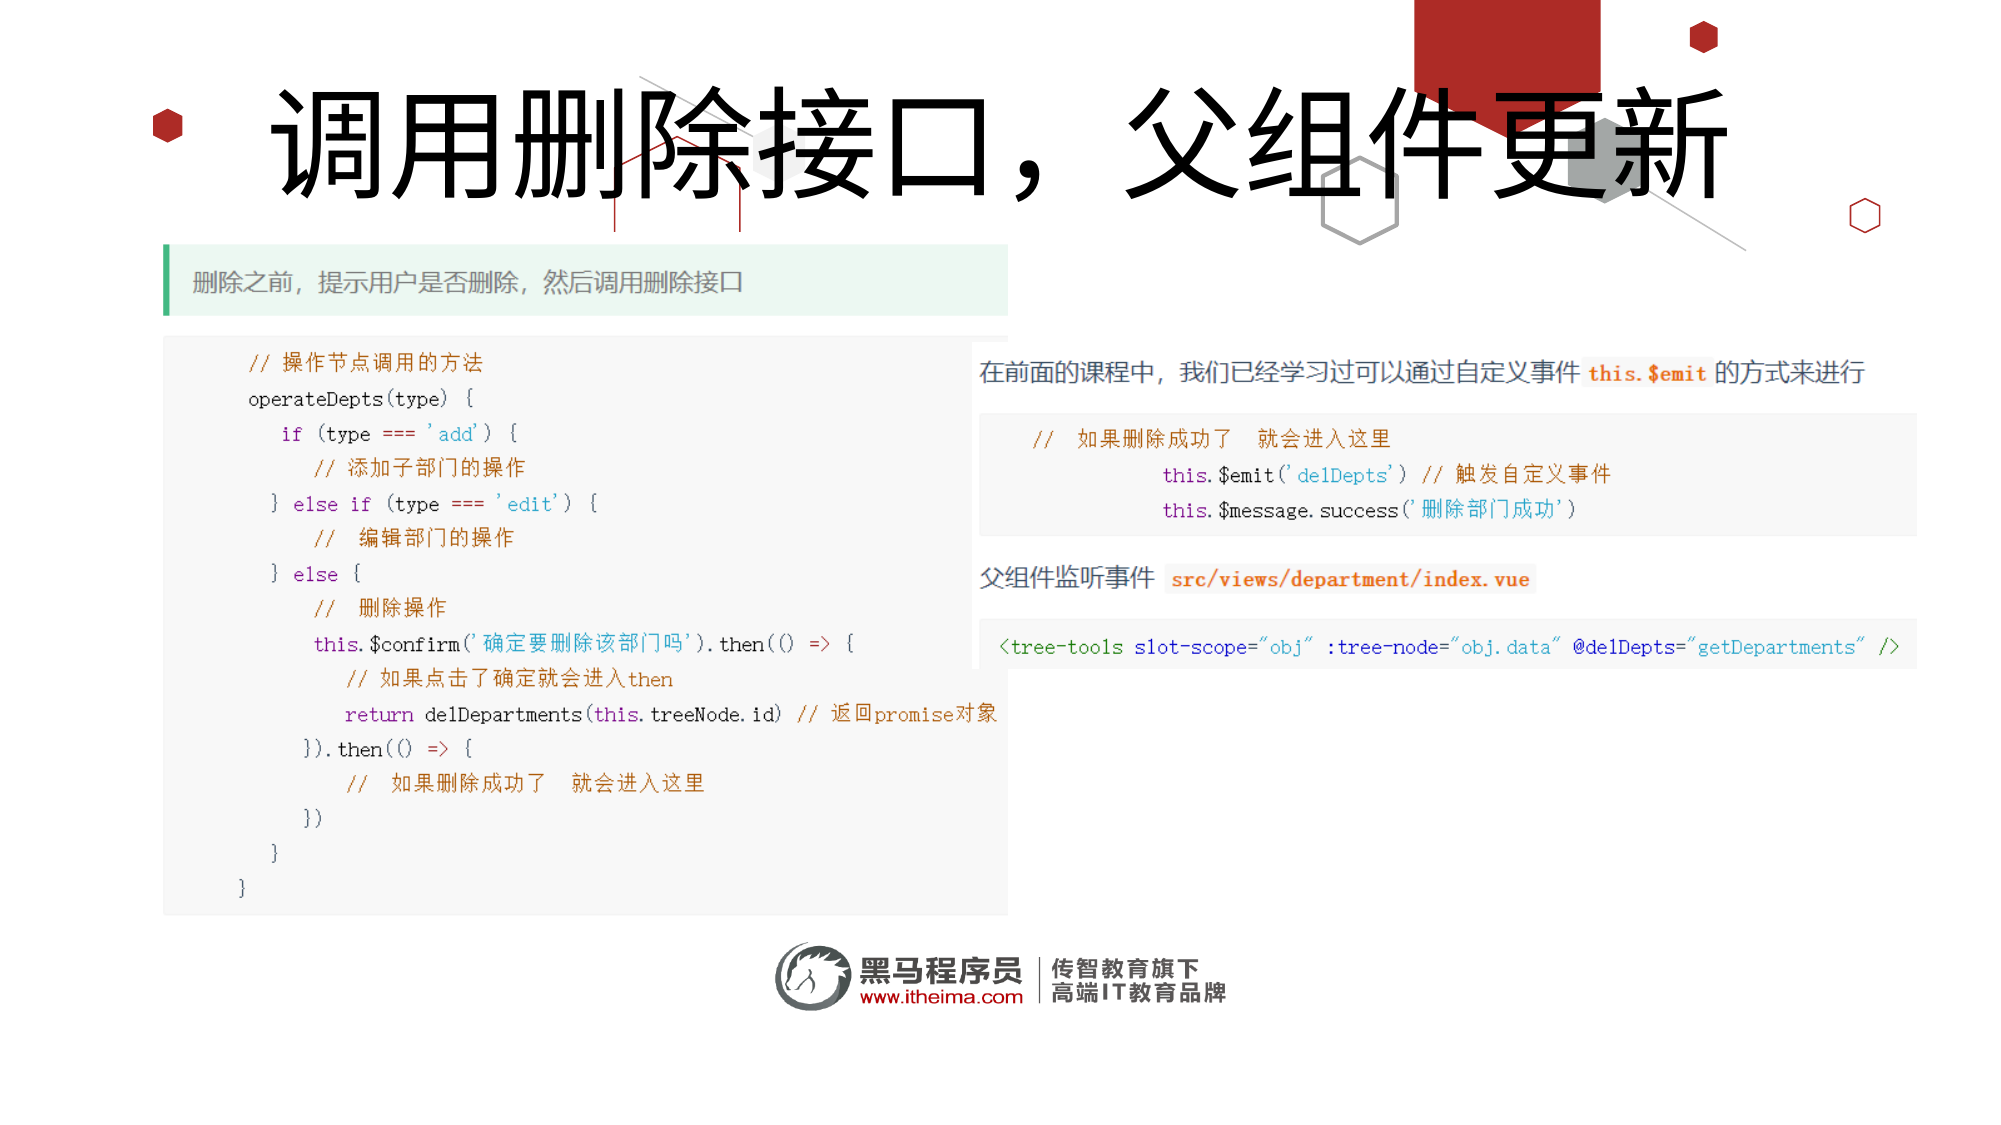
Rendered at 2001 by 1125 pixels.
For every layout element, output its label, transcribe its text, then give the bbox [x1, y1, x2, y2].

picture [774, 939, 1226, 1013]
picture [137, 232, 1917, 923]
title 调用删除接口，父组件更新 [137, 59, 1863, 278]
